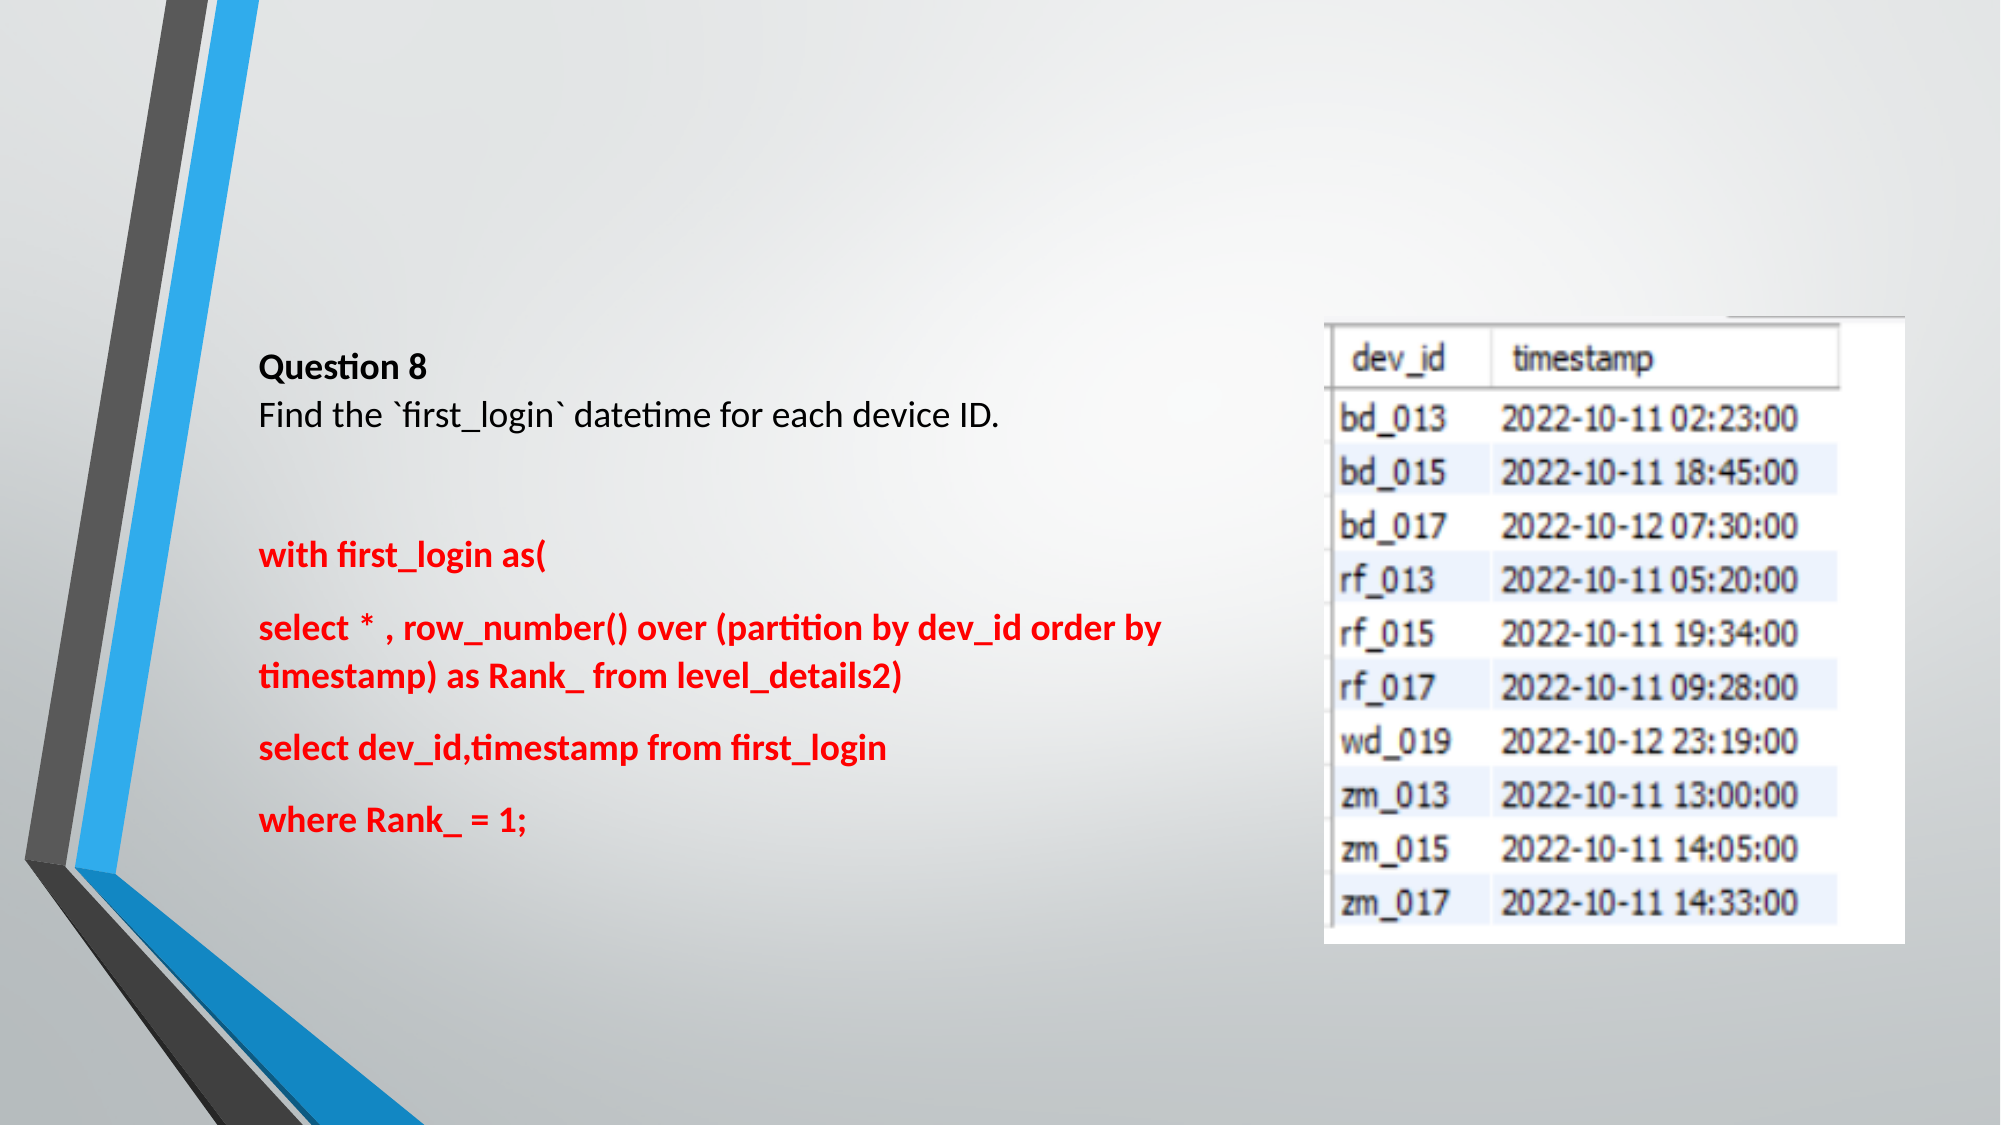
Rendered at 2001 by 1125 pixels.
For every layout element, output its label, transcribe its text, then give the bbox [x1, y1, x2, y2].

list with first_login as( select * , row_number() over (partition by dev_id order by timestamp) as Rank_ from level_details2) select dev_id,timestamp from first_login where Rank_ = 1; [243, 487, 1323, 944]
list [1323, 316, 1906, 944]
title Question 8 Find the `first_login` datetime for each device ID. [243, 262, 1162, 487]
